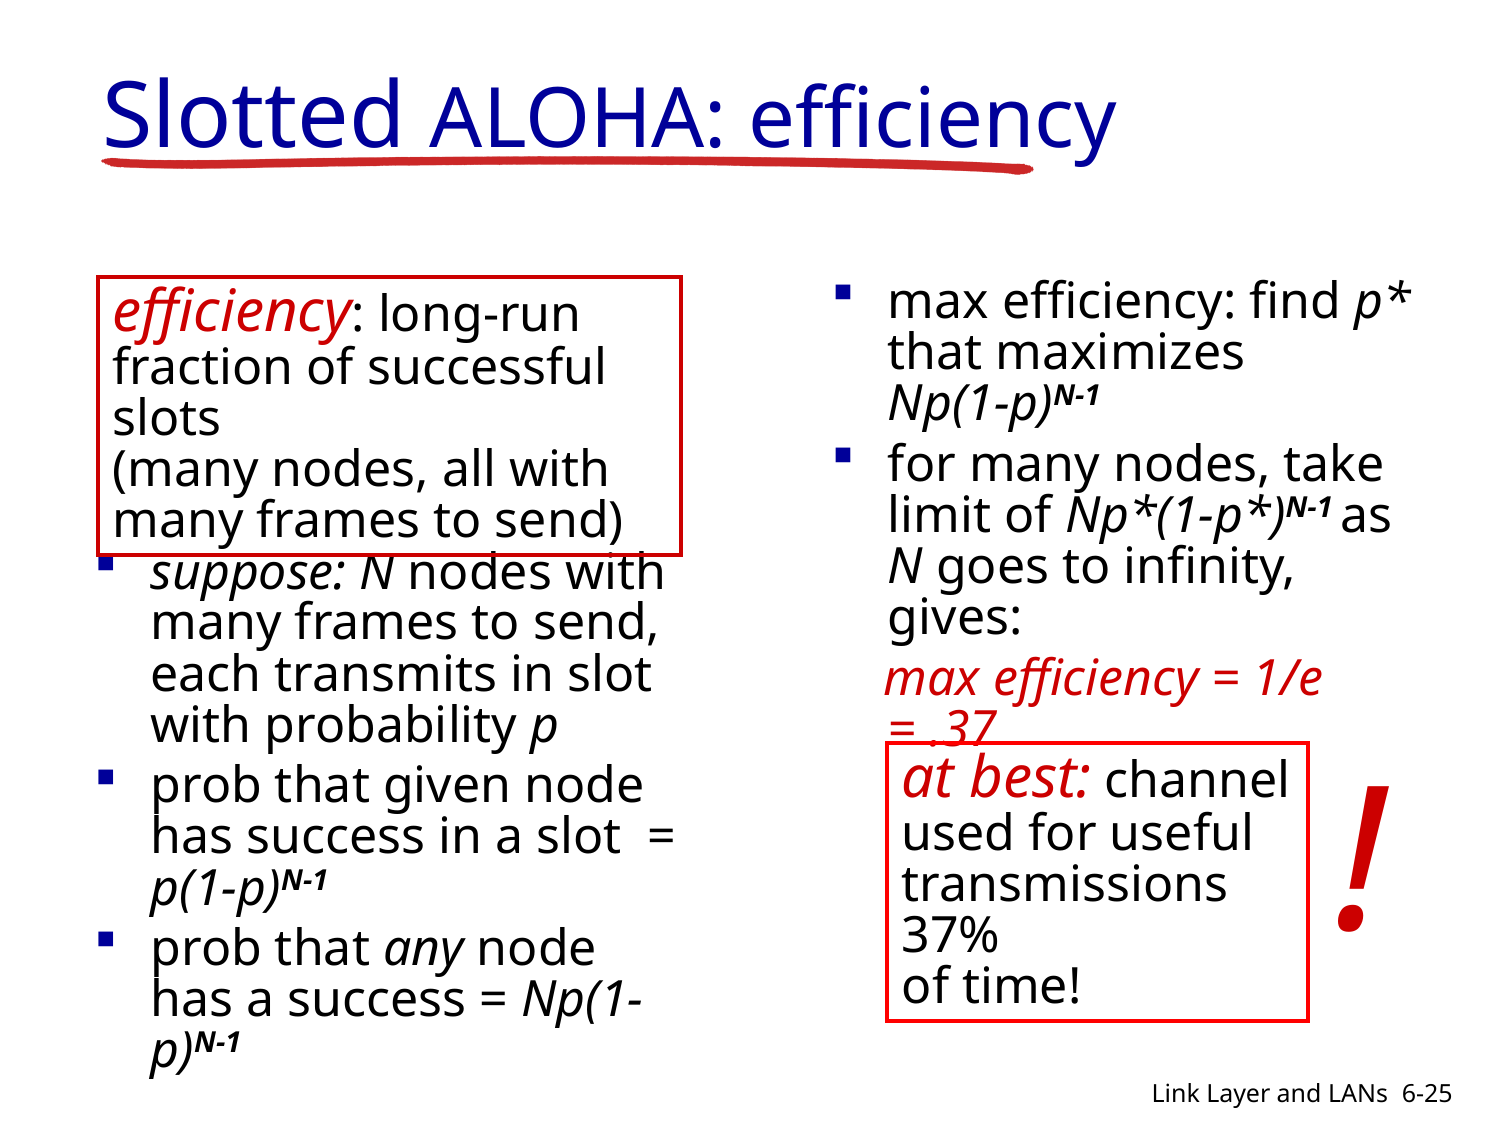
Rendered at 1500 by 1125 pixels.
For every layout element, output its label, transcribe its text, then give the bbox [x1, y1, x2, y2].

footer Link Layer and LANs [1045, 1069, 1404, 1110]
picture [97, 150, 1045, 180]
list max efficiency: find p* that maximizes Np(1-p)N-1 for many nodes, take limit of Np*(1-p*)N-1 as N goes to infinity, gives: max efficiency = 1/e = .37 [816, 270, 1442, 802]
text_box efficiency: long-run fraction of successful slots (many nodes, all with many frames to send) [97, 276, 681, 555]
text_box ! [1319, 722, 1402, 977]
slide_number 6-25 [1387, 1069, 1478, 1115]
list suppose: N nodes with many frames to send, each transmits in slot with probability p prob that given node has success in a slot = p(1-p)N-1 prob that any node has a success = Np(1-p)N-1 [79, 540, 705, 1055]
title Slotted ALOHA: efficiency [87, 17, 1335, 205]
text_box at best: channel used for useful transmissions 37% of time! [887, 742, 1309, 1022]
